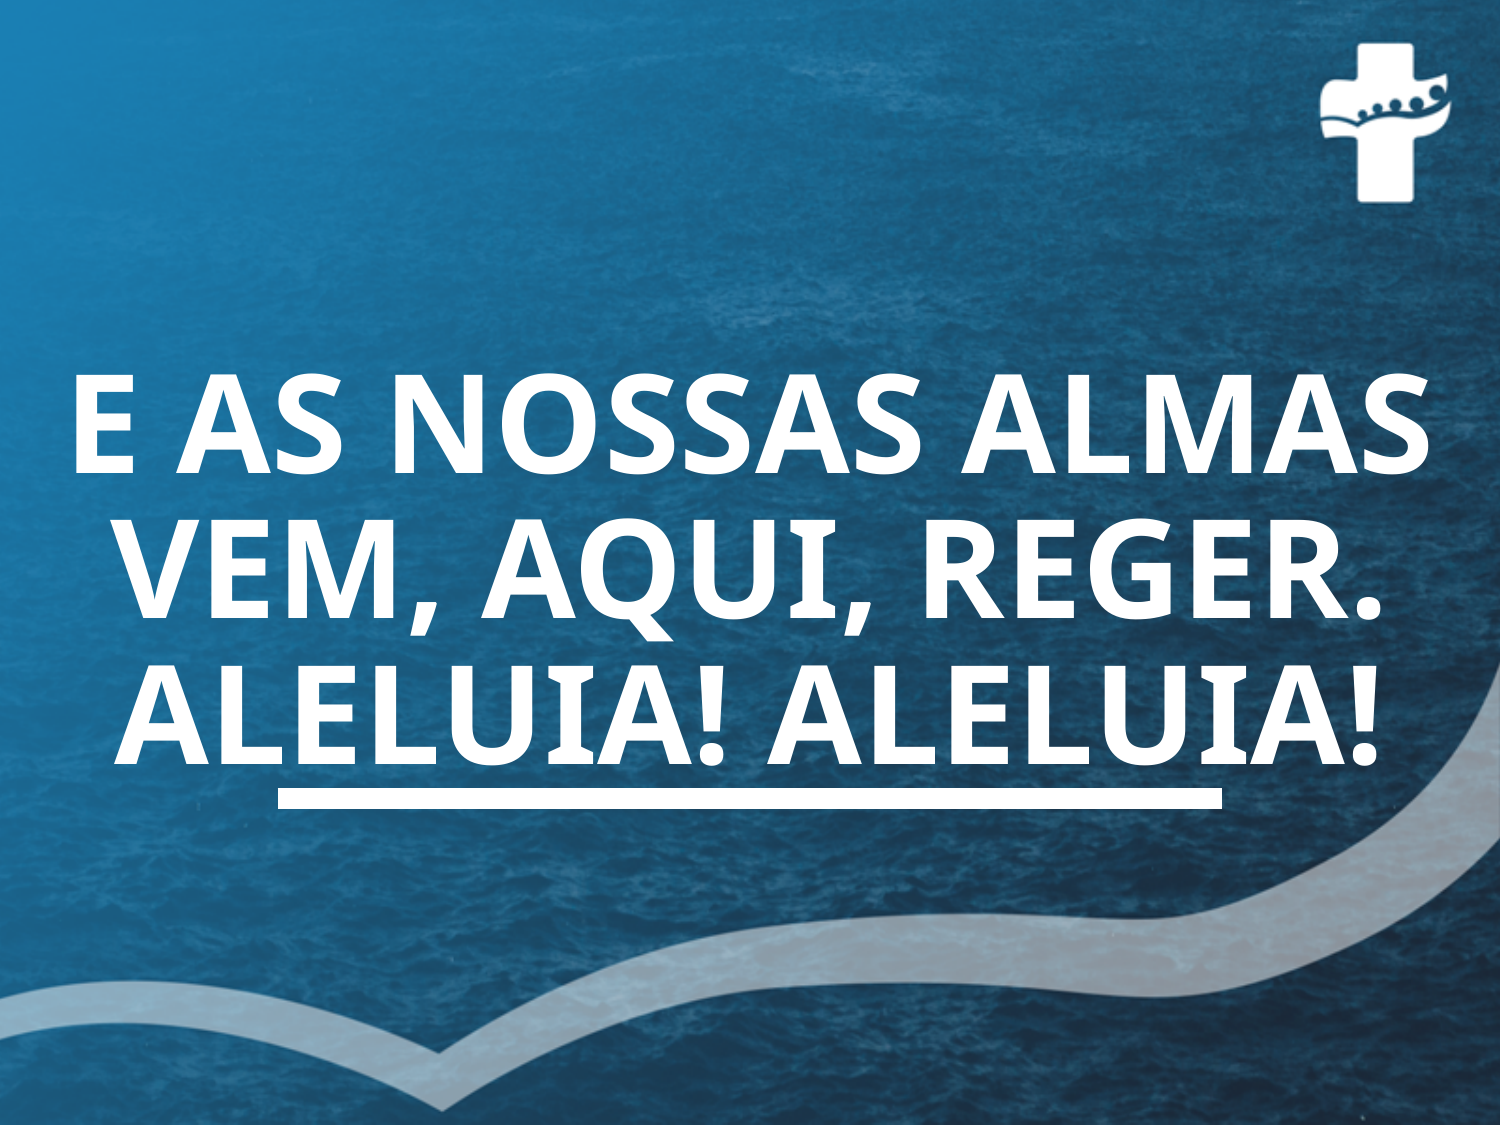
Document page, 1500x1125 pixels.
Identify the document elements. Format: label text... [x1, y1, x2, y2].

title E AS NOSSAS ALMAS VEM, AQUI, REGER. ALELUIA! ALELUIA! [0, 479, 1500, 668]
picture [0, 668, 1500, 1125]
picture [0, 0, 1500, 479]
